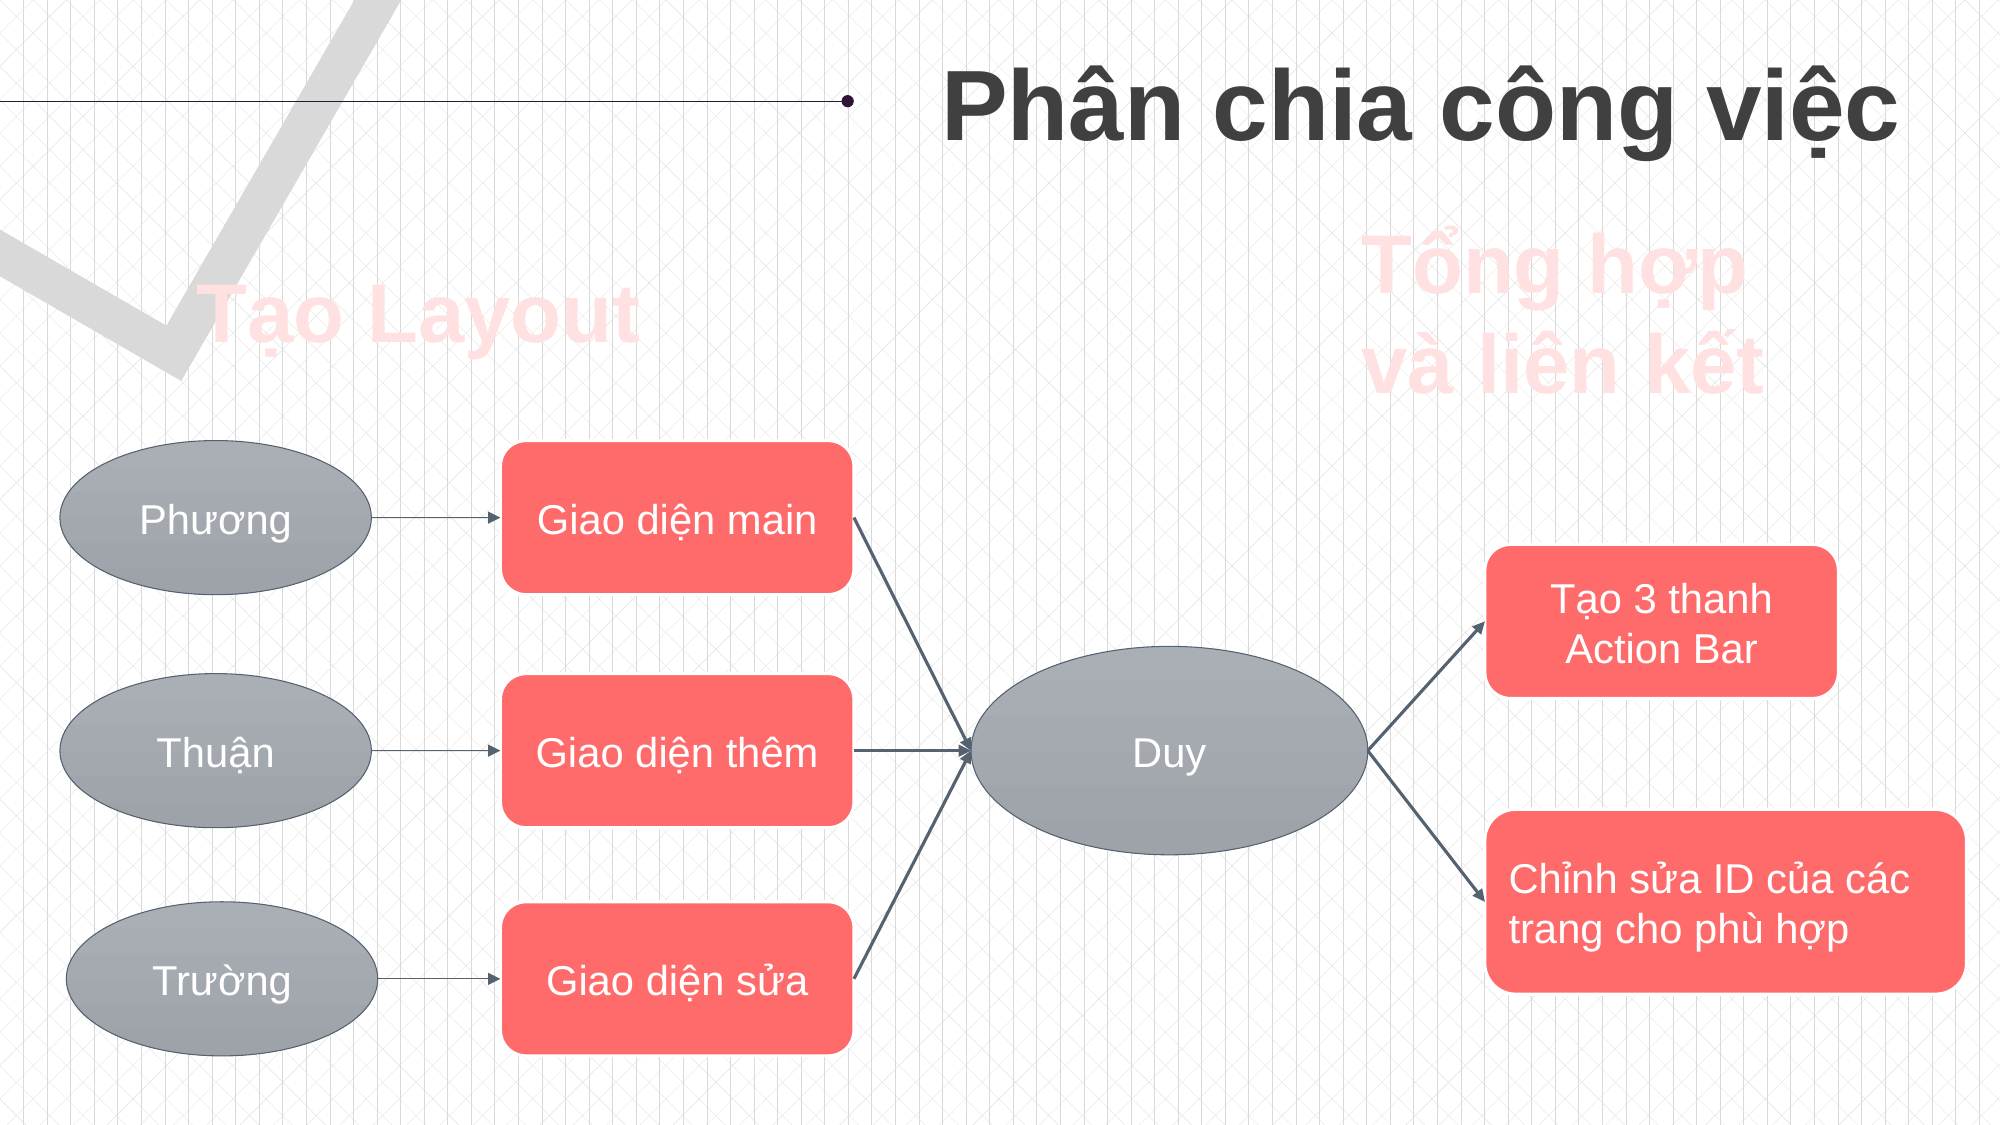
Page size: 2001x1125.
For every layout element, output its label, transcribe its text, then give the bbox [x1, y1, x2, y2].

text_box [1367, 621, 1485, 750]
text_box Tạo Layout [182, 251, 666, 367]
text_box Giao diện thêm [498, 672, 853, 830]
text_box Giao diện main [498, 438, 856, 597]
text_box Phân chia công việc [926, 33, 1916, 168]
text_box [853, 517, 971, 750]
text_box Tổng hợp và liên kết [1347, 203, 1912, 418]
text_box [1367, 750, 1485, 902]
text_box Giao diện sửa [498, 900, 856, 1058]
text_box Tạo 3 thanh Action Bar [1483, 542, 1841, 701]
text_box Trường [65, 901, 379, 1057]
text_box Chỉnh sửa ID của các trang cho phù hợp [1483, 807, 1969, 996]
text_box Thuận [59, 673, 372, 829]
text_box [853, 750, 971, 979]
text_box Duy [971, 645, 1367, 856]
text_box Phương [59, 440, 372, 596]
